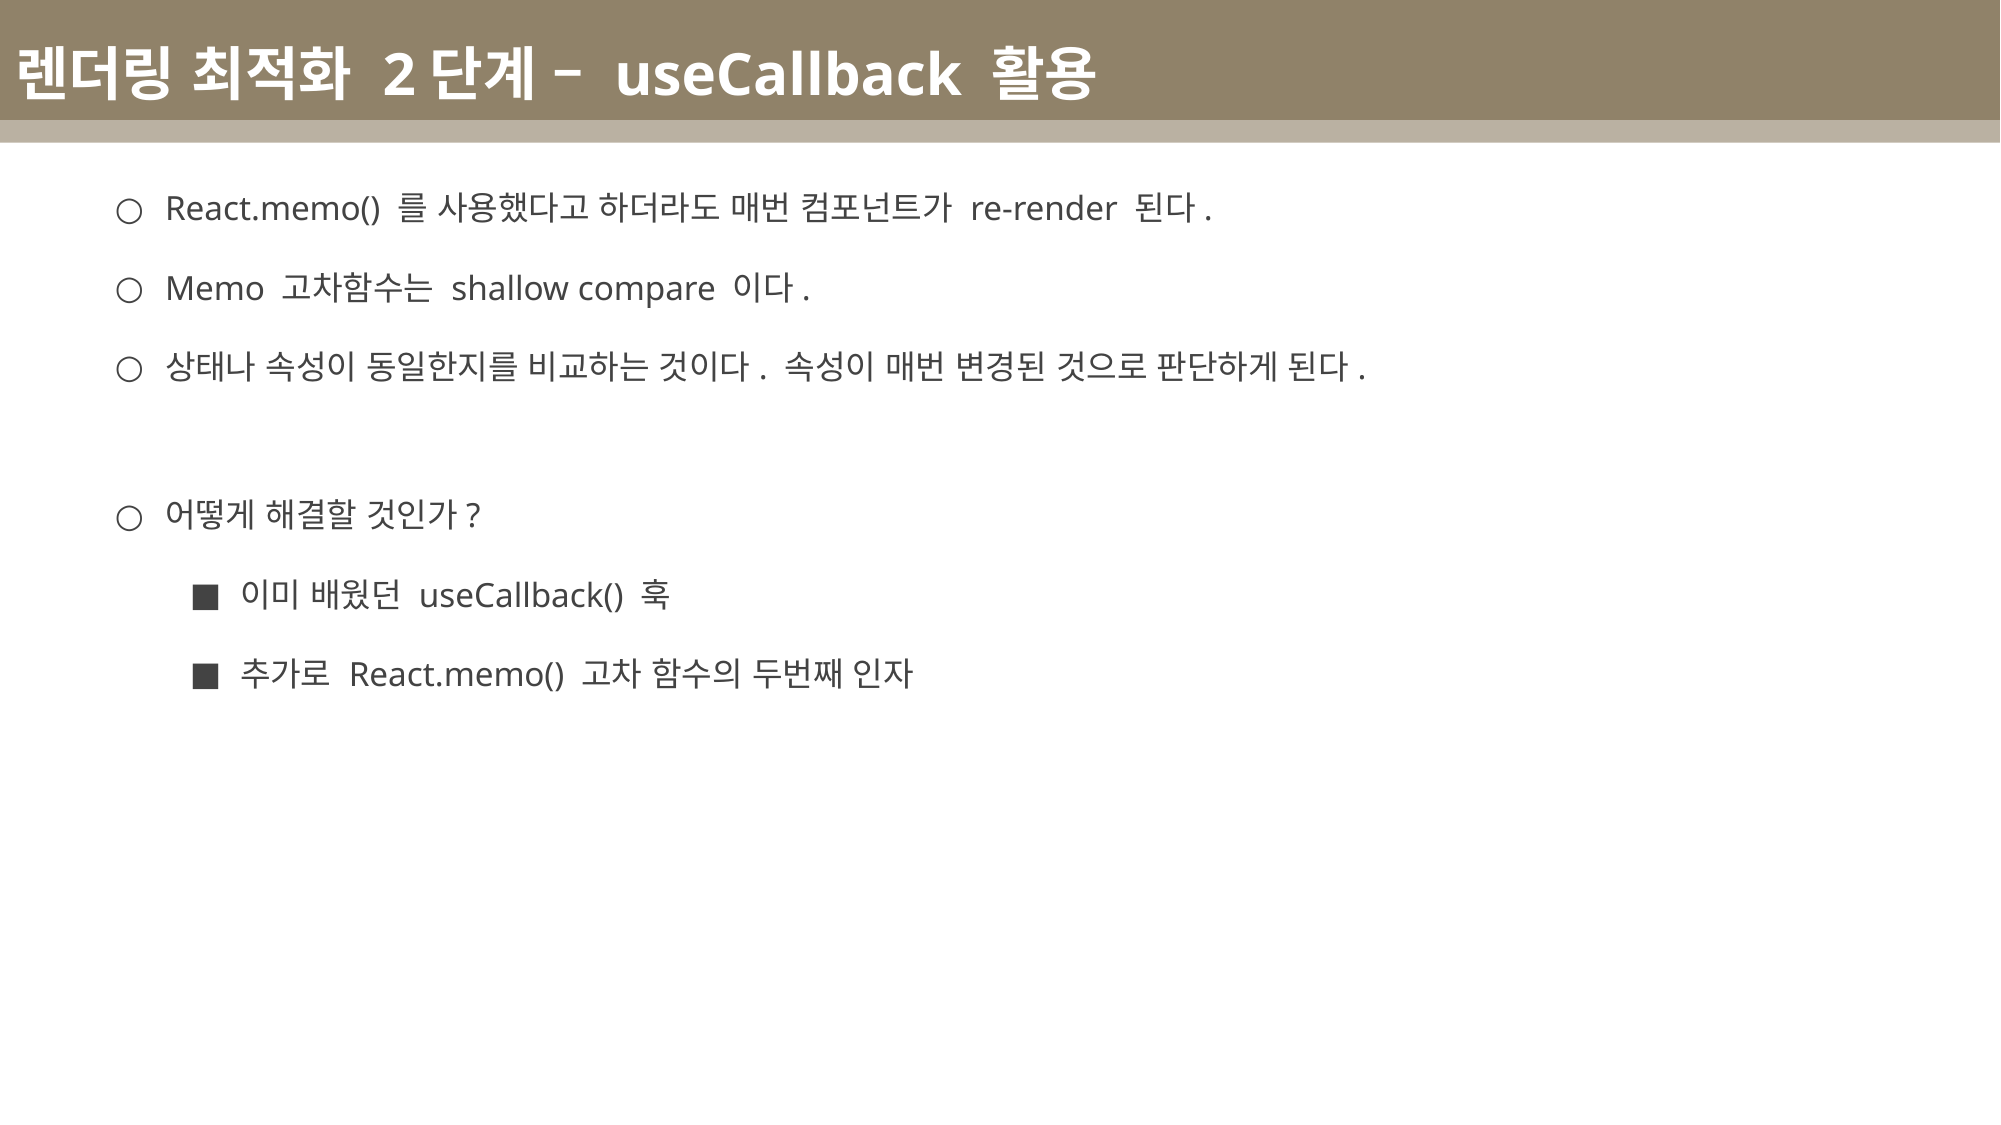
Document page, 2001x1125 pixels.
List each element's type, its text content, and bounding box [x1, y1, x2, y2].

title 렌더링 최적화 2단계 – useCallback 활용 [0, 22, 1800, 120]
list React.memo() 를 사용했다고 하더라도 매번 컴포넌트가 re-render 된다. Memo 고차함수는 shallow compare 이다. 상태나 속성이 동일한지를 비교하는 것이다. 속성이 매번 변경된 것으로 판단하게 된다. 어떻게 해결할 것인가? 이미 배웠던 useCallback() 훅 추가로 React.memo() 고차 함수의 두번째 인자 [0, 166, 1928, 1065]
